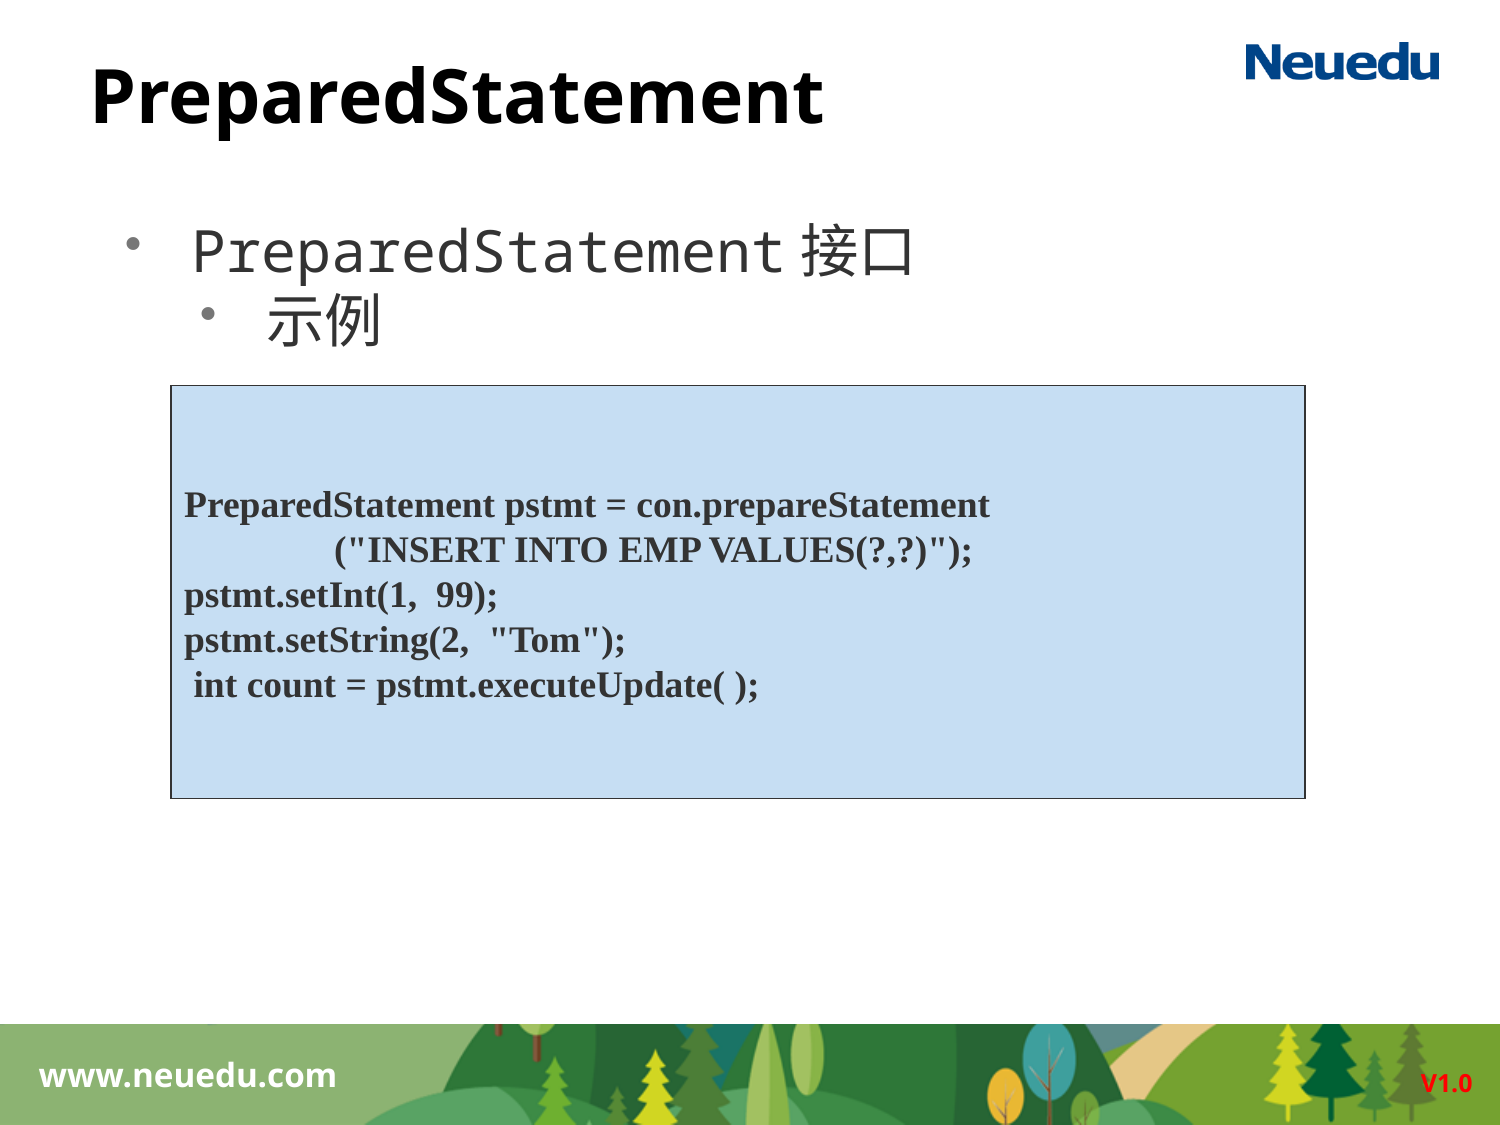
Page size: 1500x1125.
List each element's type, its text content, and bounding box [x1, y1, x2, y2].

text_box PreparedStatement接口 示例 [112, 208, 1376, 886]
picture [1246, 42, 1439, 80]
title PreparedStatement [74, 45, 1413, 143]
picture [0, 1024, 1500, 1125]
